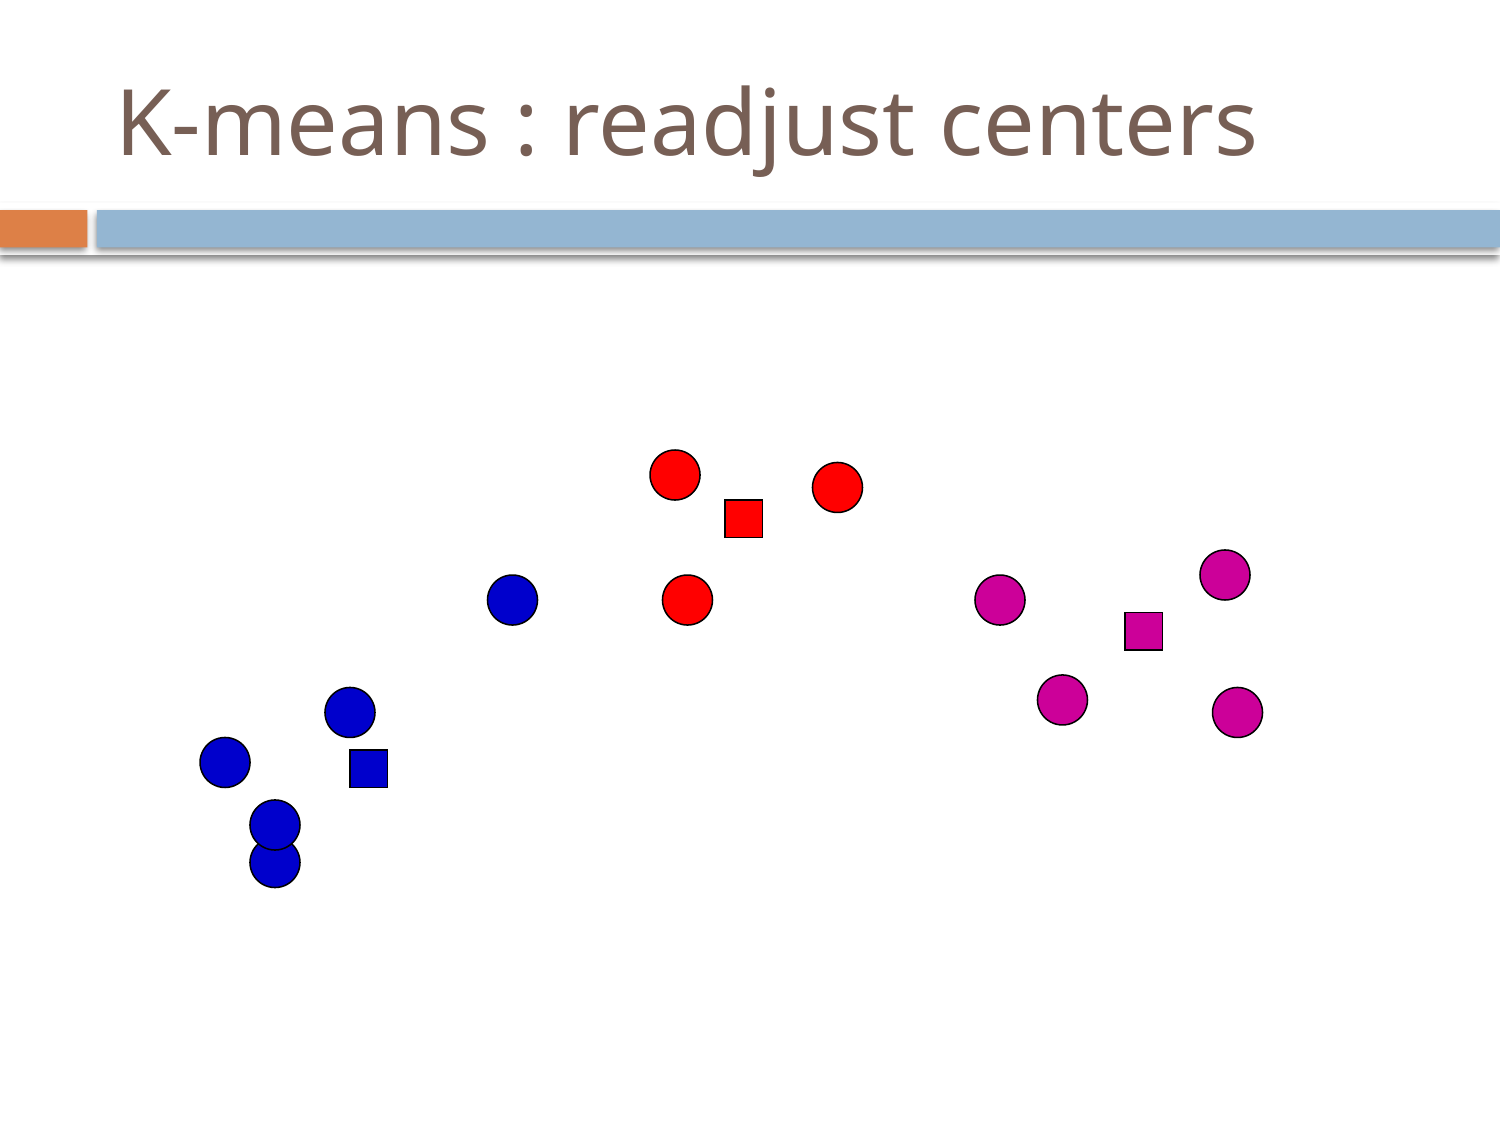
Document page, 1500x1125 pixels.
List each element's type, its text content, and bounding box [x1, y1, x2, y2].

text_box [324, 687, 376, 738]
text_box [350, 750, 388, 788]
text_box [1212, 687, 1263, 738]
text_box [1037, 674, 1088, 725]
text_box [1200, 549, 1251, 601]
text_box [1125, 612, 1163, 650]
text_box [812, 462, 863, 513]
text_box [662, 575, 713, 626]
text_box [725, 500, 763, 538]
text_box [487, 575, 538, 626]
text_box [650, 450, 701, 501]
text_box [249, 844, 301, 888]
text_box [975, 575, 1026, 626]
text_box [200, 737, 251, 788]
title K-means : readjust centers [100, 37, 1438, 200]
text_box [249, 799, 301, 851]
